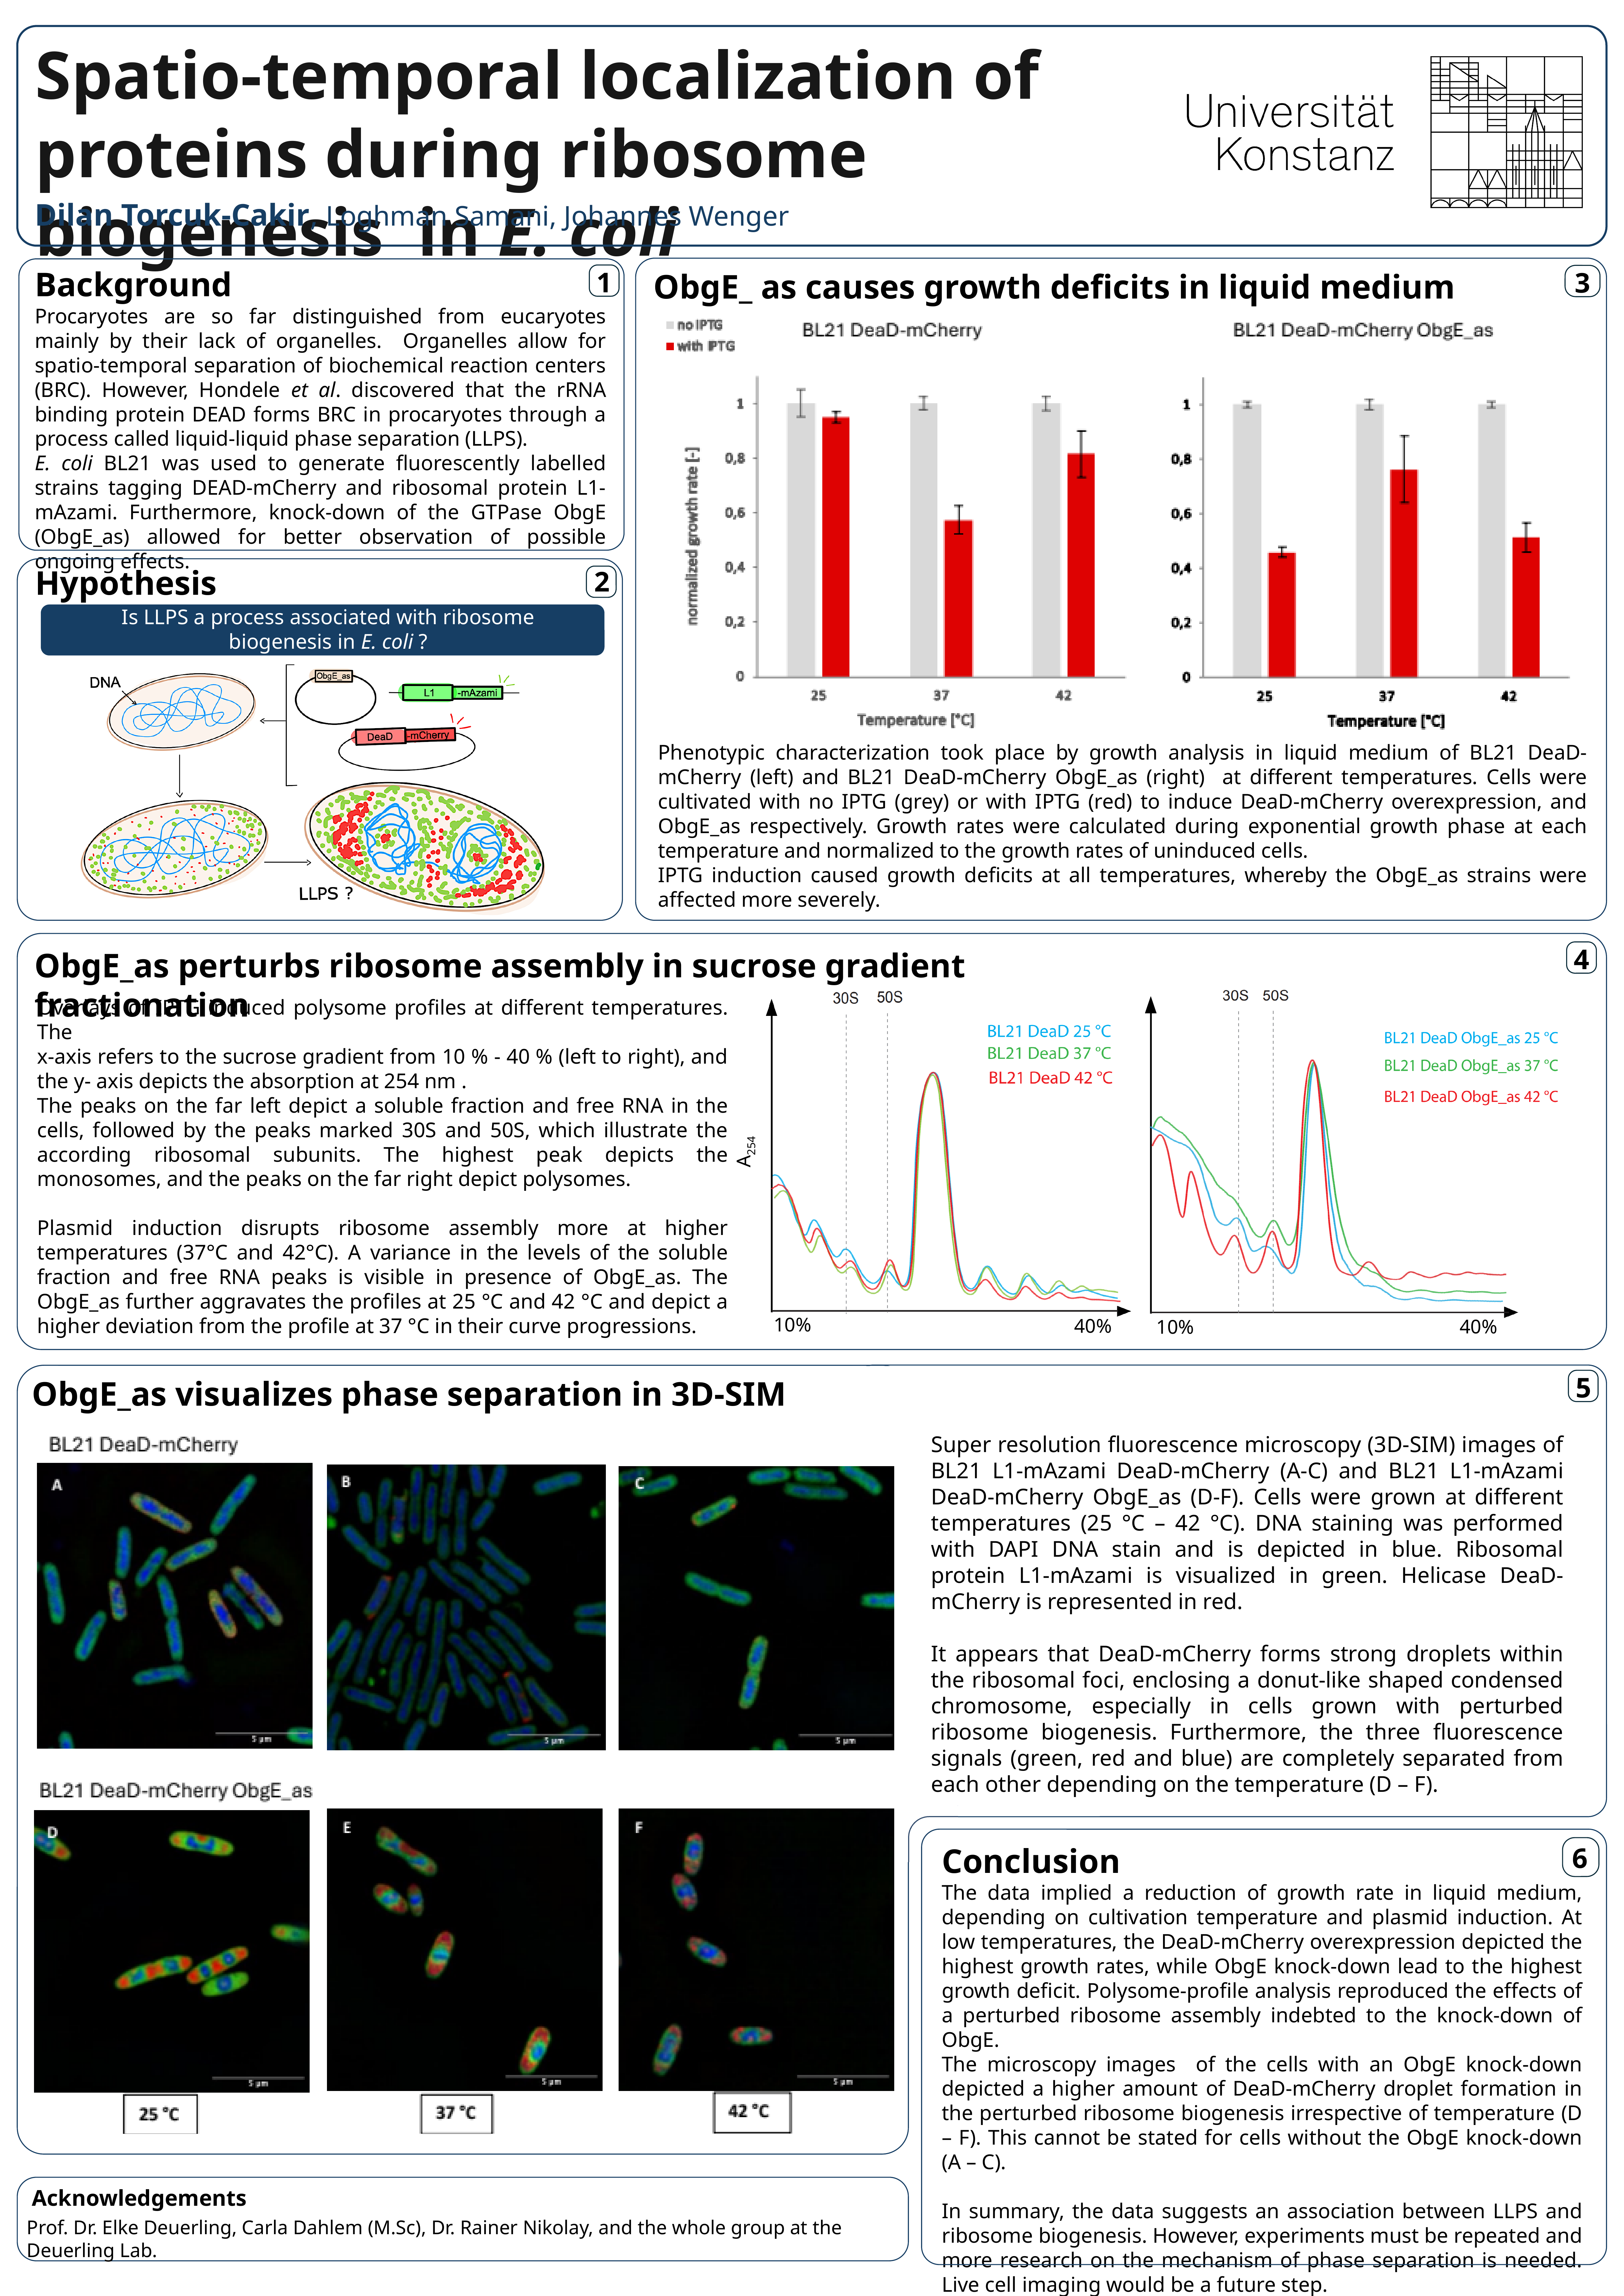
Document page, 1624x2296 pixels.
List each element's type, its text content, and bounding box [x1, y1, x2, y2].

text_box [17, 558, 623, 921]
text_box 2 [590, 597, 612, 600]
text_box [19, 259, 624, 554]
picture [73, 657, 547, 916]
text_box [921, 1828, 1607, 2265]
text_box [40, 604, 605, 656]
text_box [17, 2177, 909, 2261]
text_box Conclusion [937, 1838, 1212, 1882]
text_box 40% [1069, 1326, 1117, 1339]
text_box Super resolution fluorescence microscopy (3D-SIM) images of BL21 L1-mAzami DeaD-mCherry (A-C) and BL21 L1-mAzami DeaD-mCherry ObgE_as (D-F). Cells were grown at different temperatures (25 °C – 42 °C). DNA staining was performed with DAPI DNA stain and is depicted in blue. Ribosomal protein L1-mAzami is visualized in green. Helicase DeaD-mCherry is represented in red. It appears that DeaD-mCherry forms strong droplets within the ribosomal foci, enclosing a donut-like shaped condensed chromosome, especially in cells grown with perturbed ribosome biogenesis. Furthermore, the three fluorescence signals (green, red and blue) are completely separated from each other depending on the temperature (D – F). [926, 1428, 1569, 1799]
text_box 3 [1570, 295, 1597, 301]
text_box [883, 1364, 1607, 1817]
text_box 10% [769, 1326, 816, 1338]
picture [653, 306, 1586, 751]
text_box [852, 1365, 925, 1805]
text_box 2 [590, 562, 612, 567]
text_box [759, 967, 1562, 1326]
text_box A254 [729, 1131, 759, 1173]
text_box 40% [1455, 1326, 1502, 1340]
text_box [17, 933, 1607, 1350]
picture [23, 1424, 958, 2134]
text_box Phenotypic characterization took place by growth analysis in liquid medium of BL21 DeaD-mCherry (left) and BL21 DeaD-mCherry ObgE_as (right) at different temperatures. Cells were cultivated with no IPTG (grey) or with IPTG (red) to induce DeaD-mCherry overexpression, and ObgE_as respectively. Growth rates were calculated during exponential growth phase at each temperature and normalized to the growth rates of uninduced cells. IPTG induction caused growth deficits at all temperatures, whereby the ObgE_as strains were affected more severely. [653, 737, 1593, 914]
text_box Overlays of IPTG induced polysome profiles at different temperatures. The x-axis refers to the sucrose gradient from 10 % - 40 % (left to right), and the y- axis depicts the absorption at 254 nm . The peaks on the far left depict a soluble fraction and free RNA in the cells, followed by the peaks marked 30S and 50S, which illustrate the according ribosomal subunits. The highest peak depicts the monosomes, and the peaks on the far right depict polysomes. Plasmid induction disrupts ribosome assembly more at higher temperatures (37°C and 42°C). A variance in the levels of the soluble fraction and free RNA peaks is visible in presence of ObgE_as. The ObgE_as further aggravates the profiles at 25 °C and 42 °C and depict a higher deviation from the profile at 37 °C in their curve progressions. [32, 992, 734, 1340]
text_box ObgE_as perturbs ribosome assembly in sucrose gradient fractionation [30, 942, 1151, 1026]
text_box 10% [1152, 1326, 1199, 1340]
text_box Is LLPS a process associated with ribosome biogenesis in E. coli ? [102, 601, 555, 656]
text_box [17, 26, 1607, 246]
text_box The data implied a reduction of growth rate in liquid medium, depending on cultivation temperature and plasmid induction. At low temperatures, the DeaD-mCherry overexpression depicted the highest growth rates, while ObgE knock-down lead to the highest growth deficit. Polysome-profile analysis reproduced the effects of a perturbed ribosome assembly indebted to the knock-down of ObgE. The microscopy images of the cells with an ObgE knock-down depicted a higher amount of DeaD-mCherry droplet formation in the perturbed ribosome biogenesis irrespective of temperature (D – F). This cannot be stated for cells without the ObgE knock-down (A – C). In summary, the data suggests an association between LLPS and ribosome biogenesis. However, experiments must be repeated and more research on the mechanism of phase separation is needed. Live cell imaging would be a future step. [937, 2265, 1588, 2296]
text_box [1566, 939, 1597, 978]
text_box [586, 565, 617, 598]
text_box [635, 258, 1607, 921]
text_box 3 [1570, 263, 1597, 267]
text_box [1568, 1368, 1598, 1406]
text_box [17, 1364, 909, 2155]
text_box ObgE_as visualizes phase separation in 3D-SIM [27, 1371, 832, 1415]
text_box [1564, 265, 1601, 297]
text_box Hypothesis [30, 560, 306, 604]
text_box ObgE_ as causes growth deficits in liquid medium [649, 264, 1598, 308]
